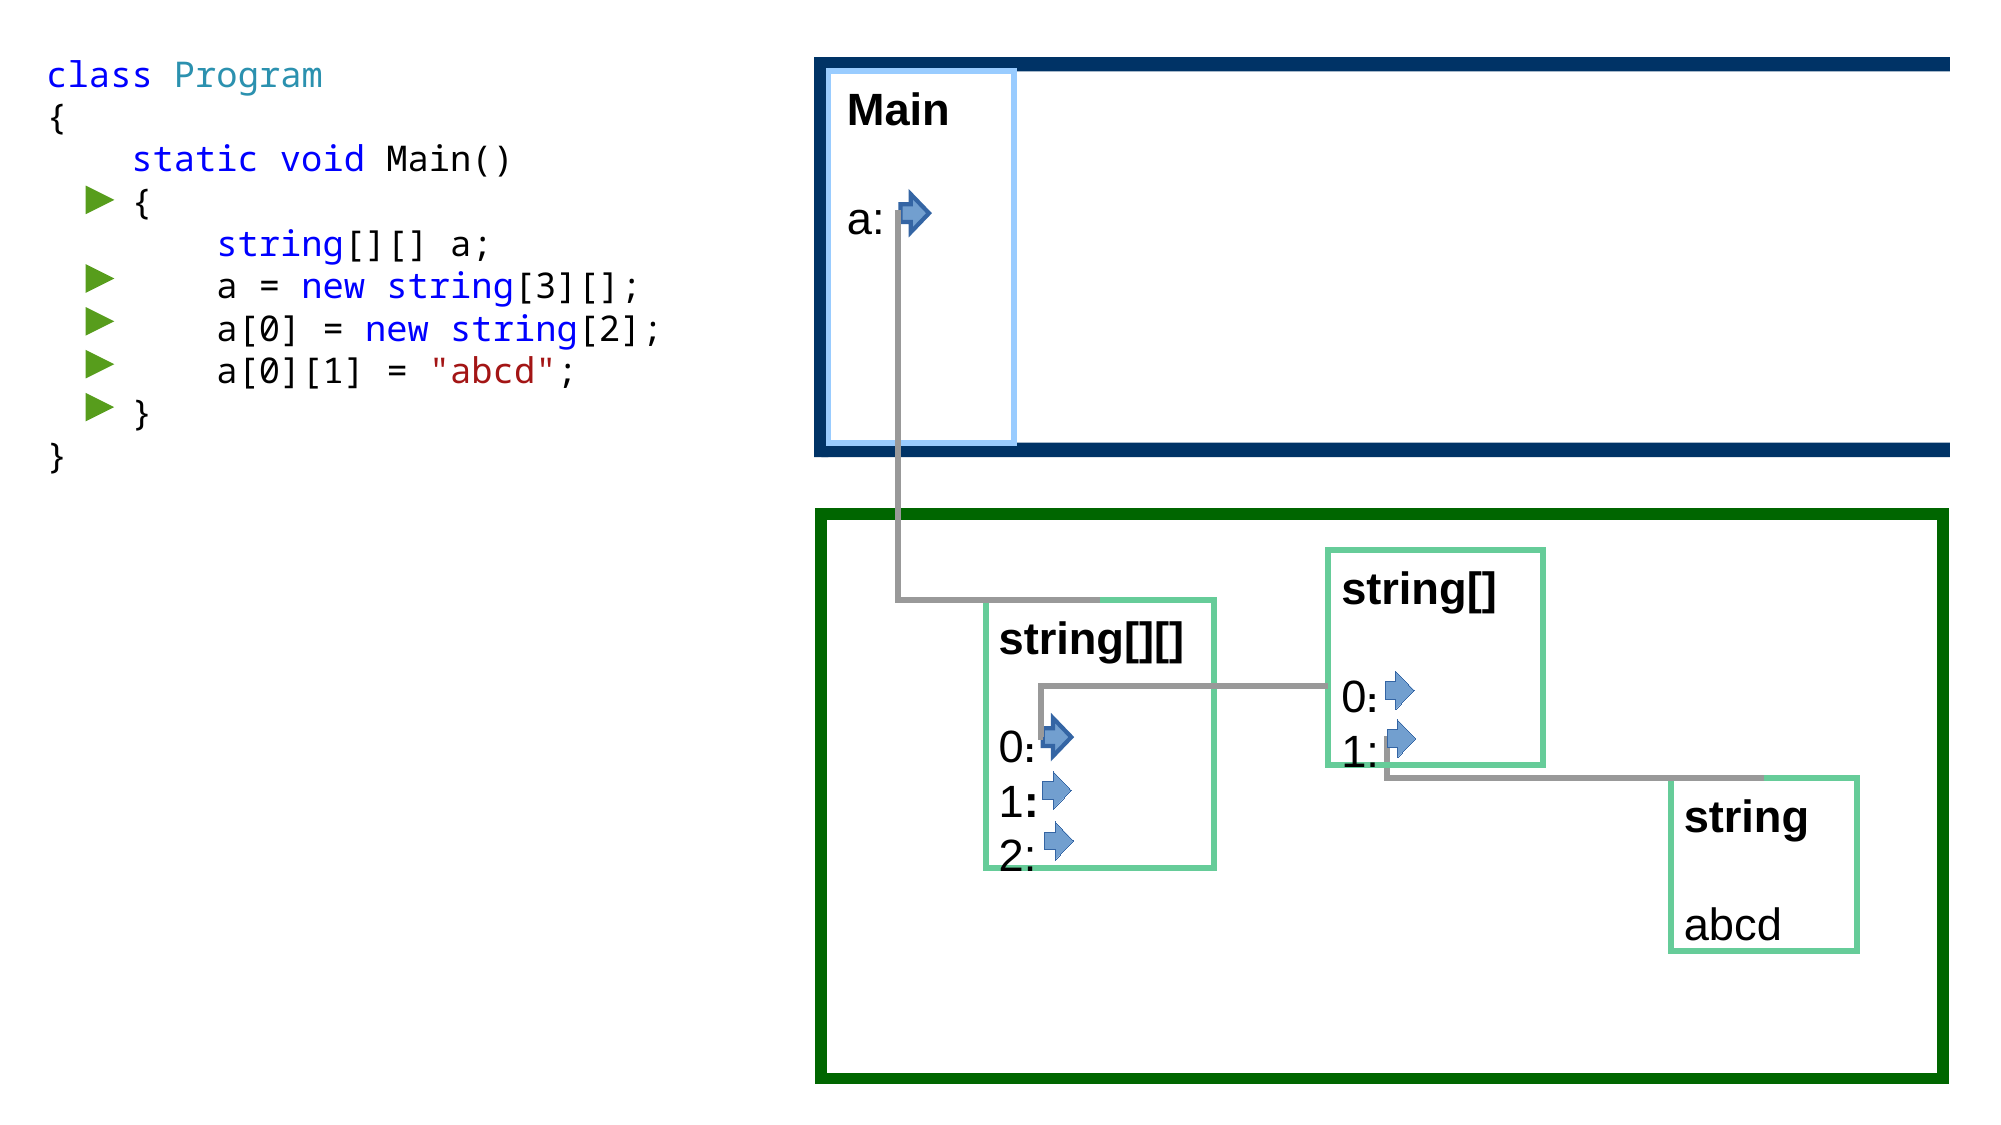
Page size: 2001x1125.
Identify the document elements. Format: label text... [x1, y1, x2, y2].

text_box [1328, 549, 1543, 779]
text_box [828, 71, 1015, 443]
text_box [814, 57, 1950, 458]
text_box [1071, 685, 1329, 738]
text_box [85, 264, 115, 293]
text_box [85, 349, 115, 379]
text_box [85, 185, 115, 215]
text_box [929, 213, 1100, 600]
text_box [1543, 738, 1765, 779]
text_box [985, 599, 1215, 882]
text_box [85, 307, 115, 336]
text_box [85, 392, 115, 422]
text_box [821, 514, 1943, 1079]
text_box class Program { static void Main() { string[][] a; a = new string[3][]; a[0] = new string[2]; a[0][1] = "abcd"; } } [28, 42, 700, 517]
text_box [1671, 778, 1857, 955]
